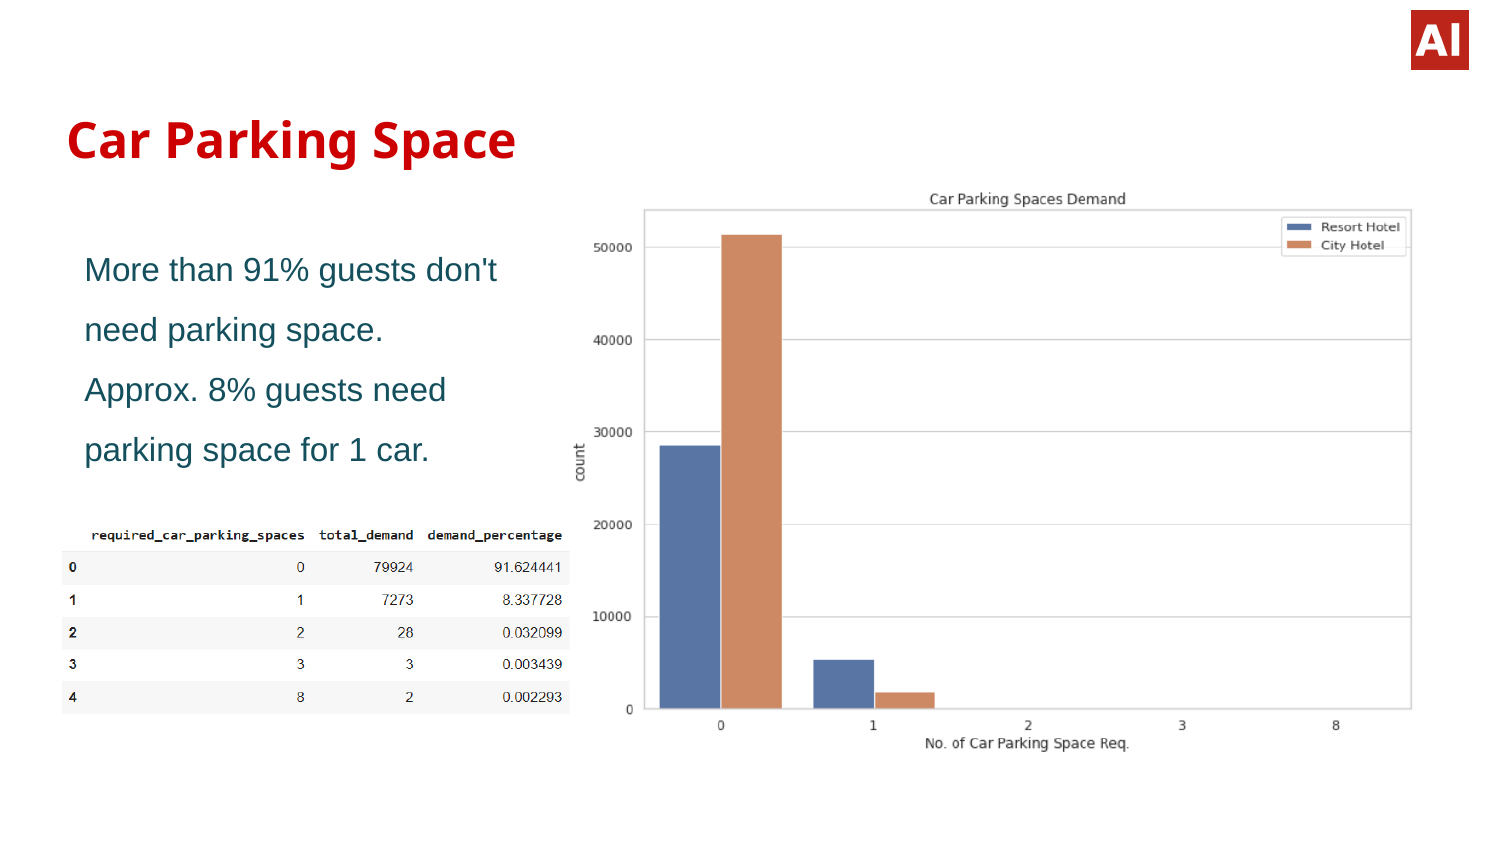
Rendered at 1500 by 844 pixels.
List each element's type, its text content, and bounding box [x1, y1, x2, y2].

title Car Parking Space [51, 84, 1449, 184]
picture [1411, 10, 1469, 70]
text_box More than 91% guests don't need parking space. Approx. 8% guests need parking space for 1 car. [69, 221, 563, 476]
picture [51, 183, 1449, 760]
